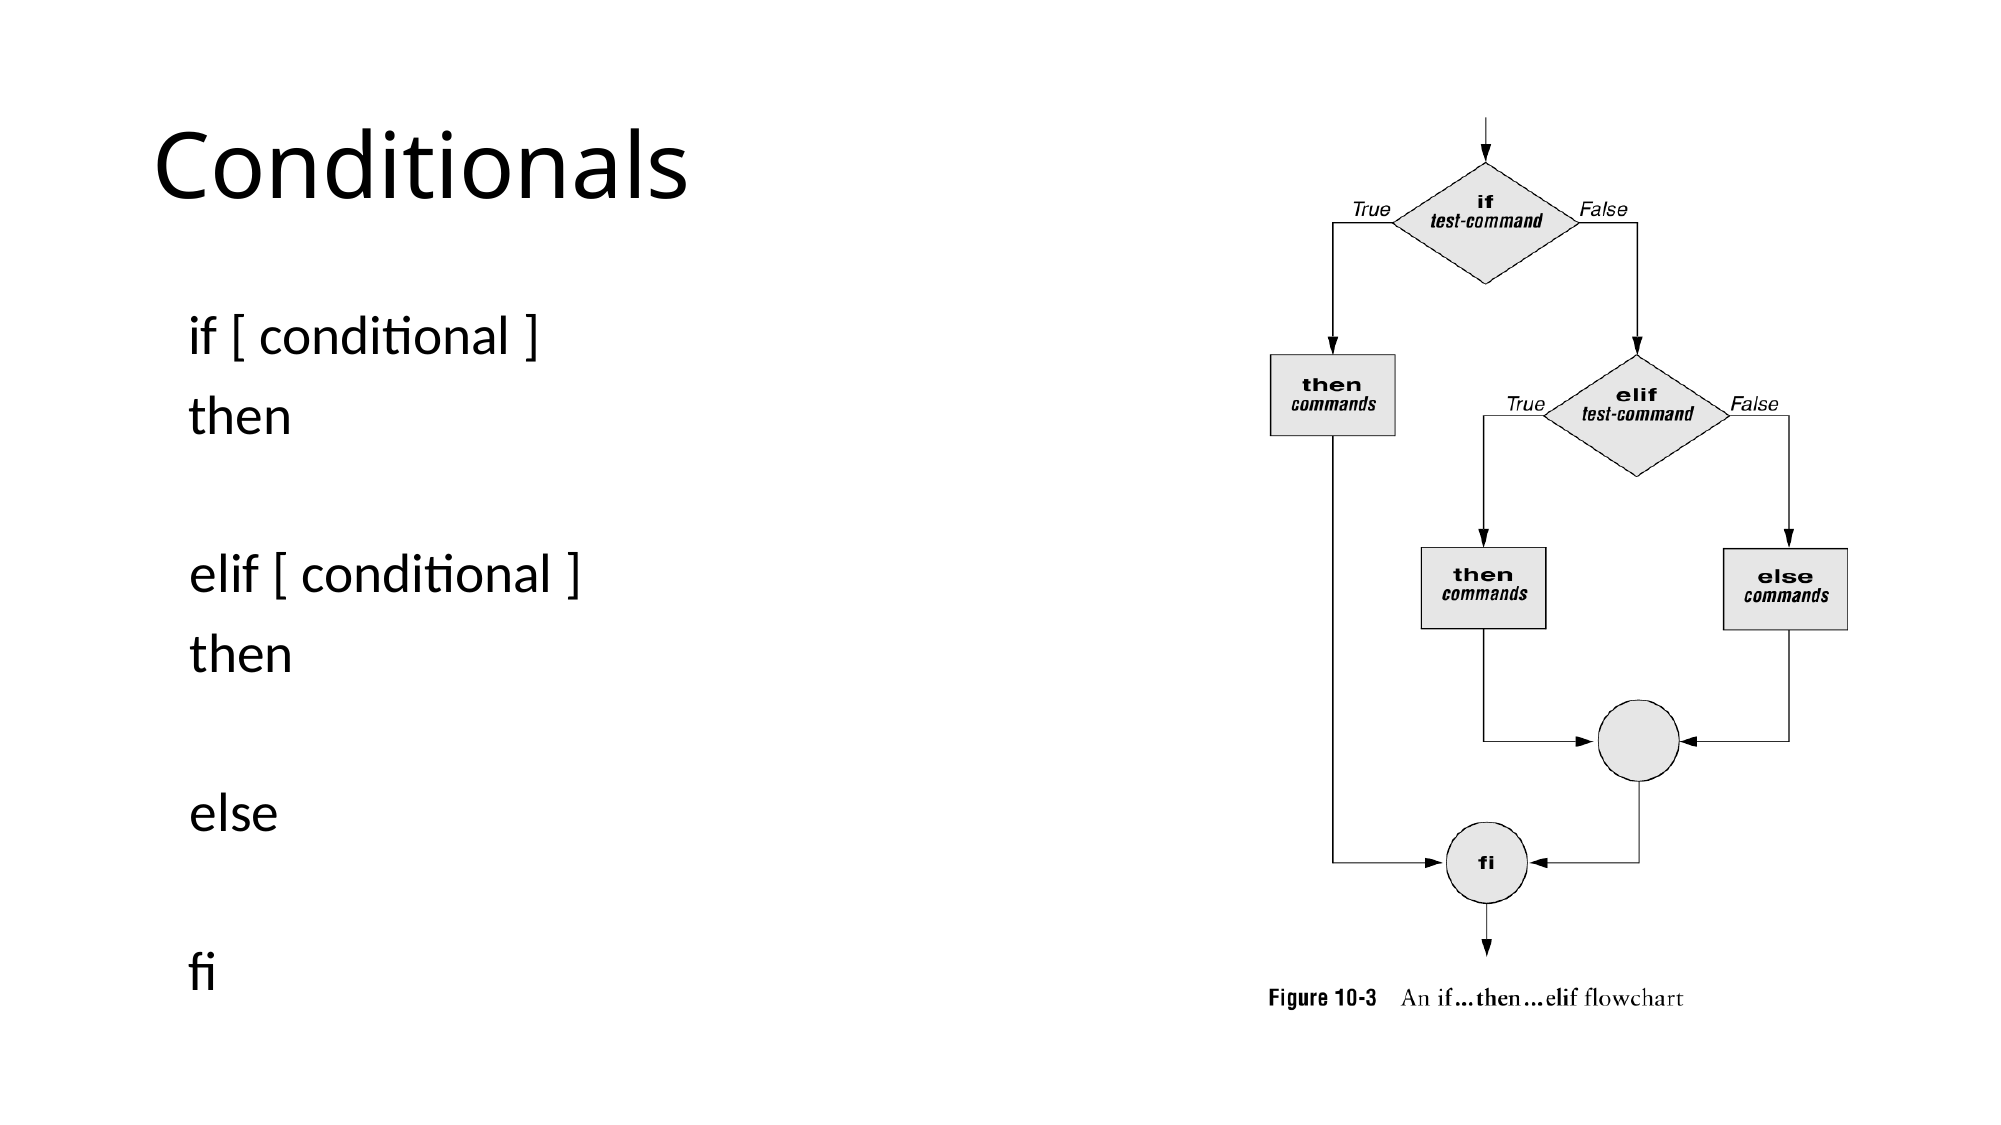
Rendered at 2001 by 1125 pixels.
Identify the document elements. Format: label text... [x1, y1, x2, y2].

picture [1258, 110, 1863, 1011]
title Conditionals [137, 59, 1863, 278]
list if [ conditional ] then elif [ conditional ] then else fi [137, 299, 1080, 1014]
